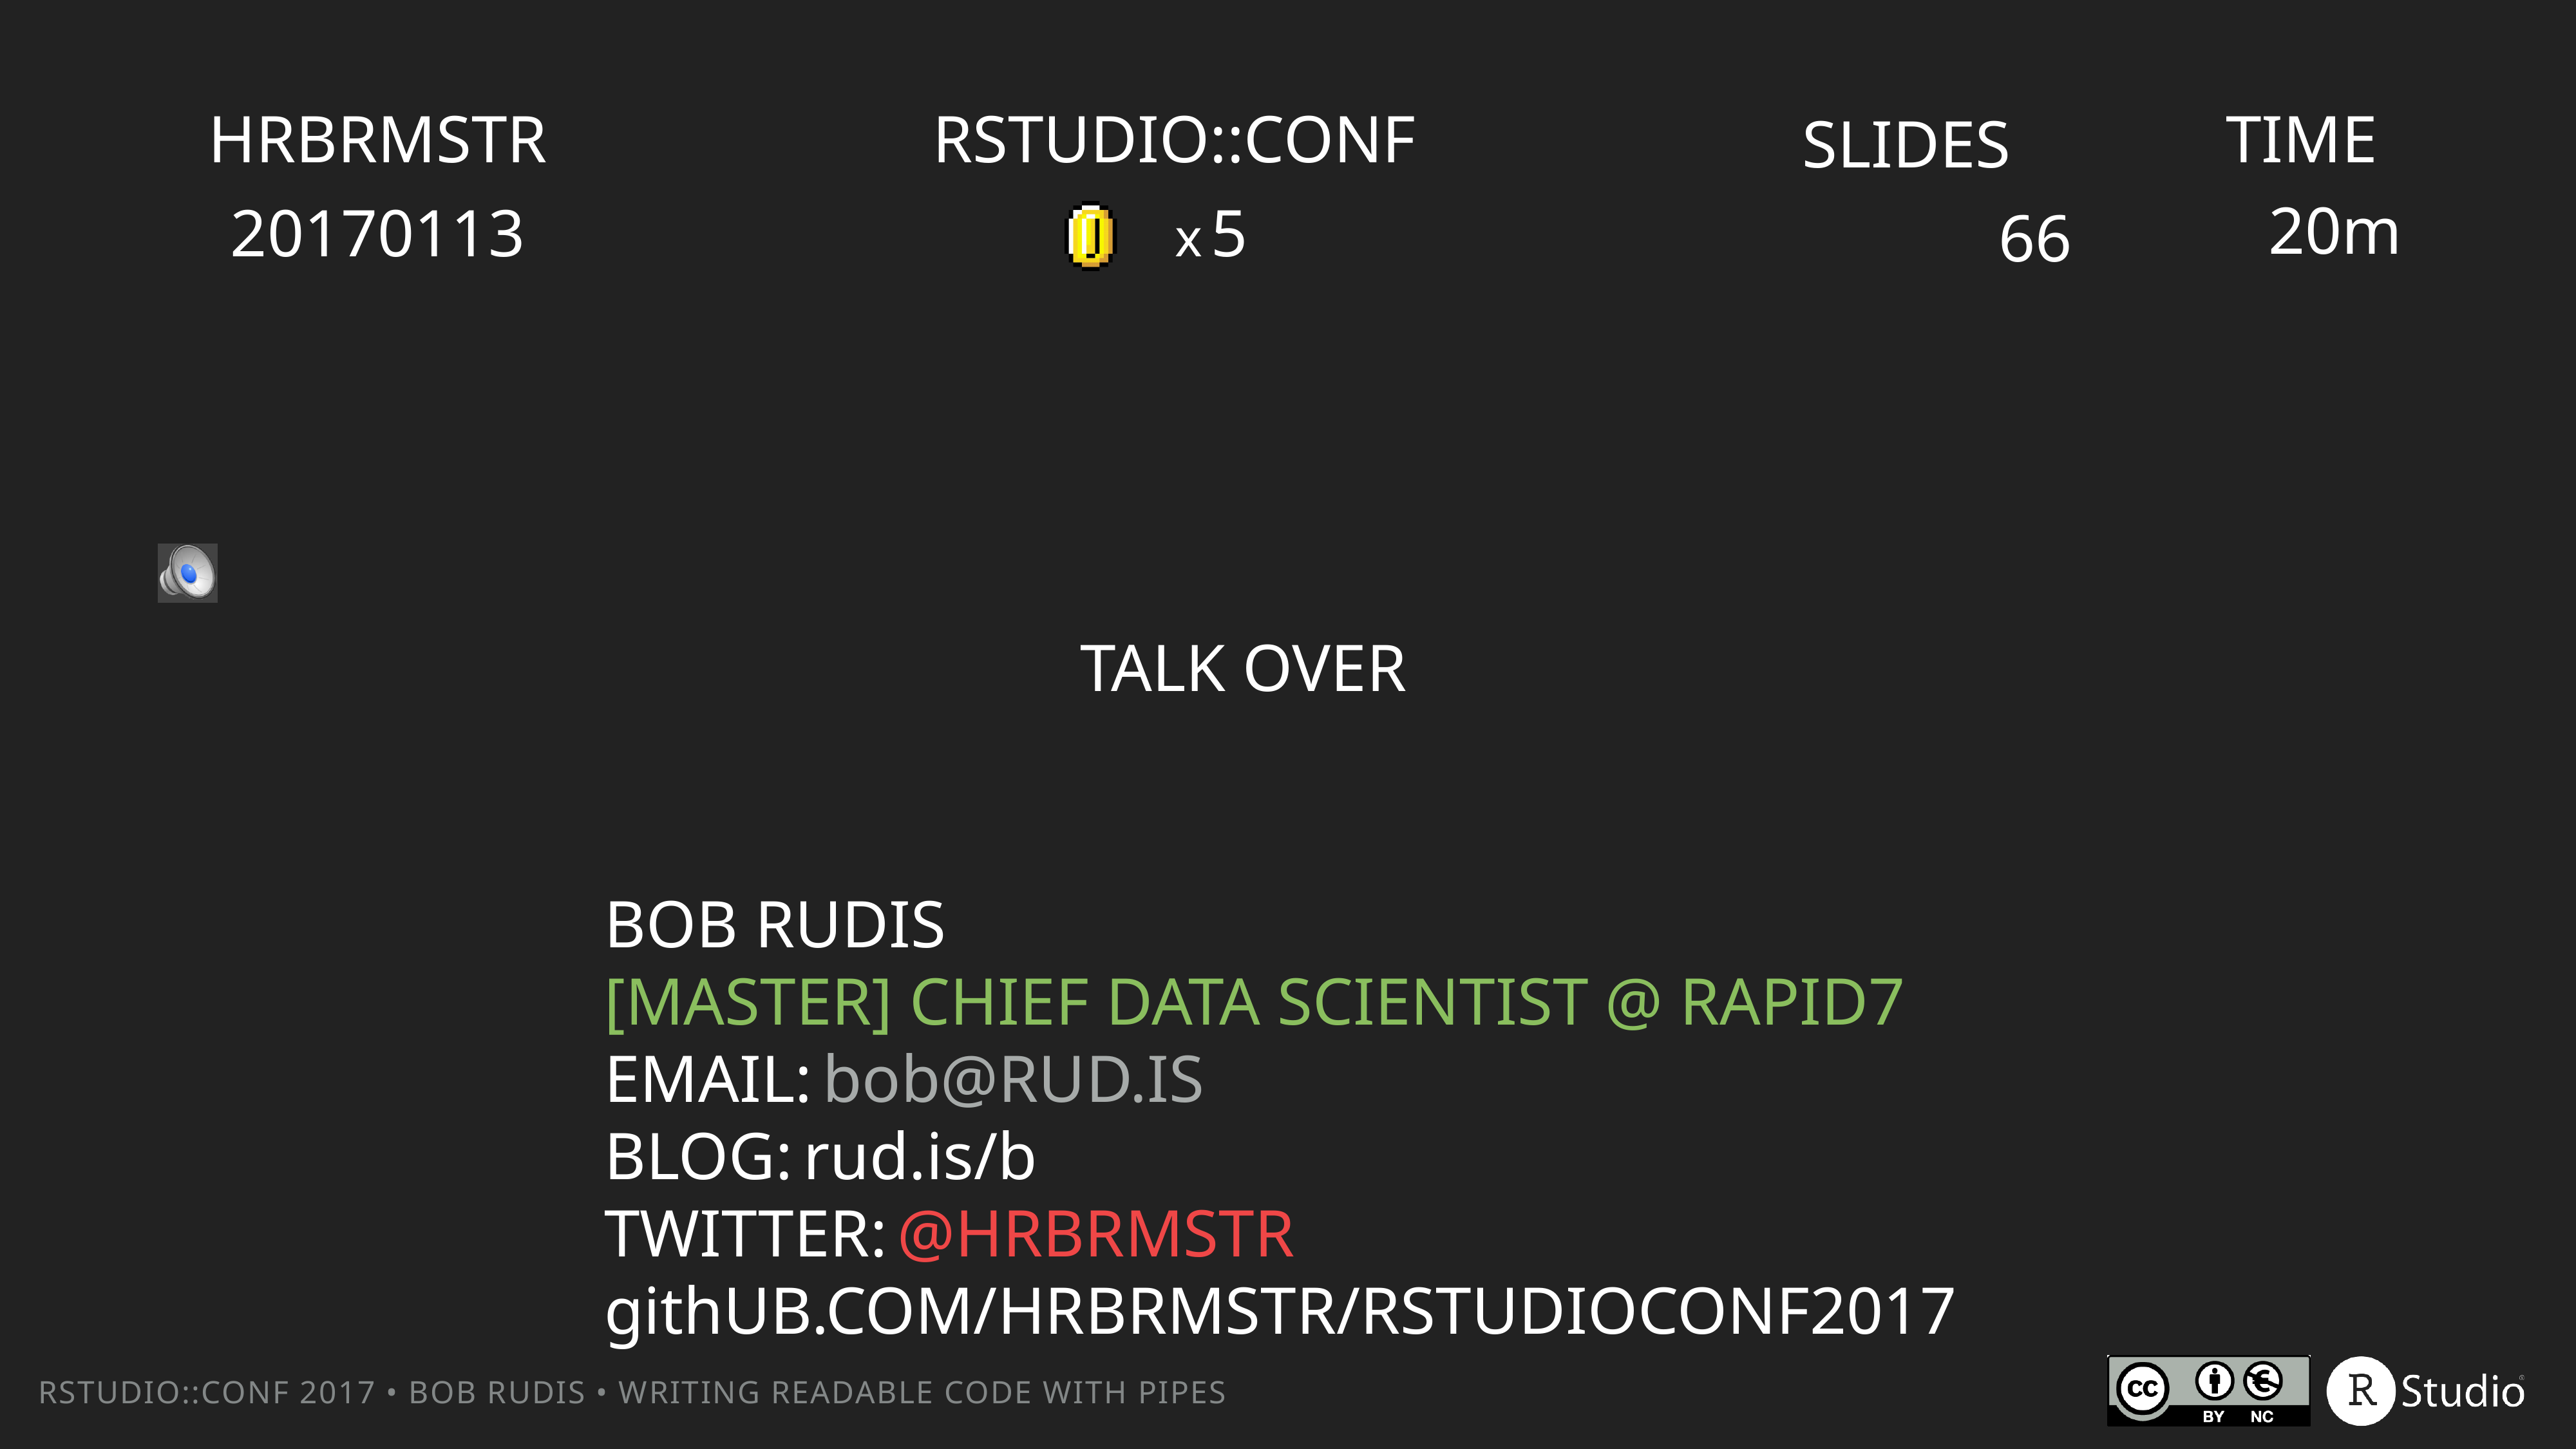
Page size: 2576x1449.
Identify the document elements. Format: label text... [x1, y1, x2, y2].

picture [1056, 201, 1126, 271]
text_box BOB RUDIS [MASTER] CHIEF DATA SCIENTIST @ RAPID7 EMAIL: bob@RUD.IS BLOG: rud.is/b TWITTER: @HRBRMSTR githUB.COM/HRBRMSTR/RSTUDIOCONF2017 [596, 875, 1966, 1354]
picture [2324, 1355, 2526, 1426]
text_box TALK OVER [1072, 619, 1415, 712]
picture [2107, 1355, 2311, 1426]
text_box HRBRMSTR [200, 90, 556, 183]
text_box 20170113 [223, 184, 533, 277]
text_box 66 [1991, 189, 2080, 283]
picture [157, 542, 218, 603]
text_box TIME [2218, 90, 2385, 183]
text_box RSTUDIO::CONF [925, 90, 1425, 183]
text_box SLIDES [1794, 96, 2020, 189]
text_box 20m [2260, 182, 2410, 274]
text_box x 5 [1167, 184, 1256, 277]
